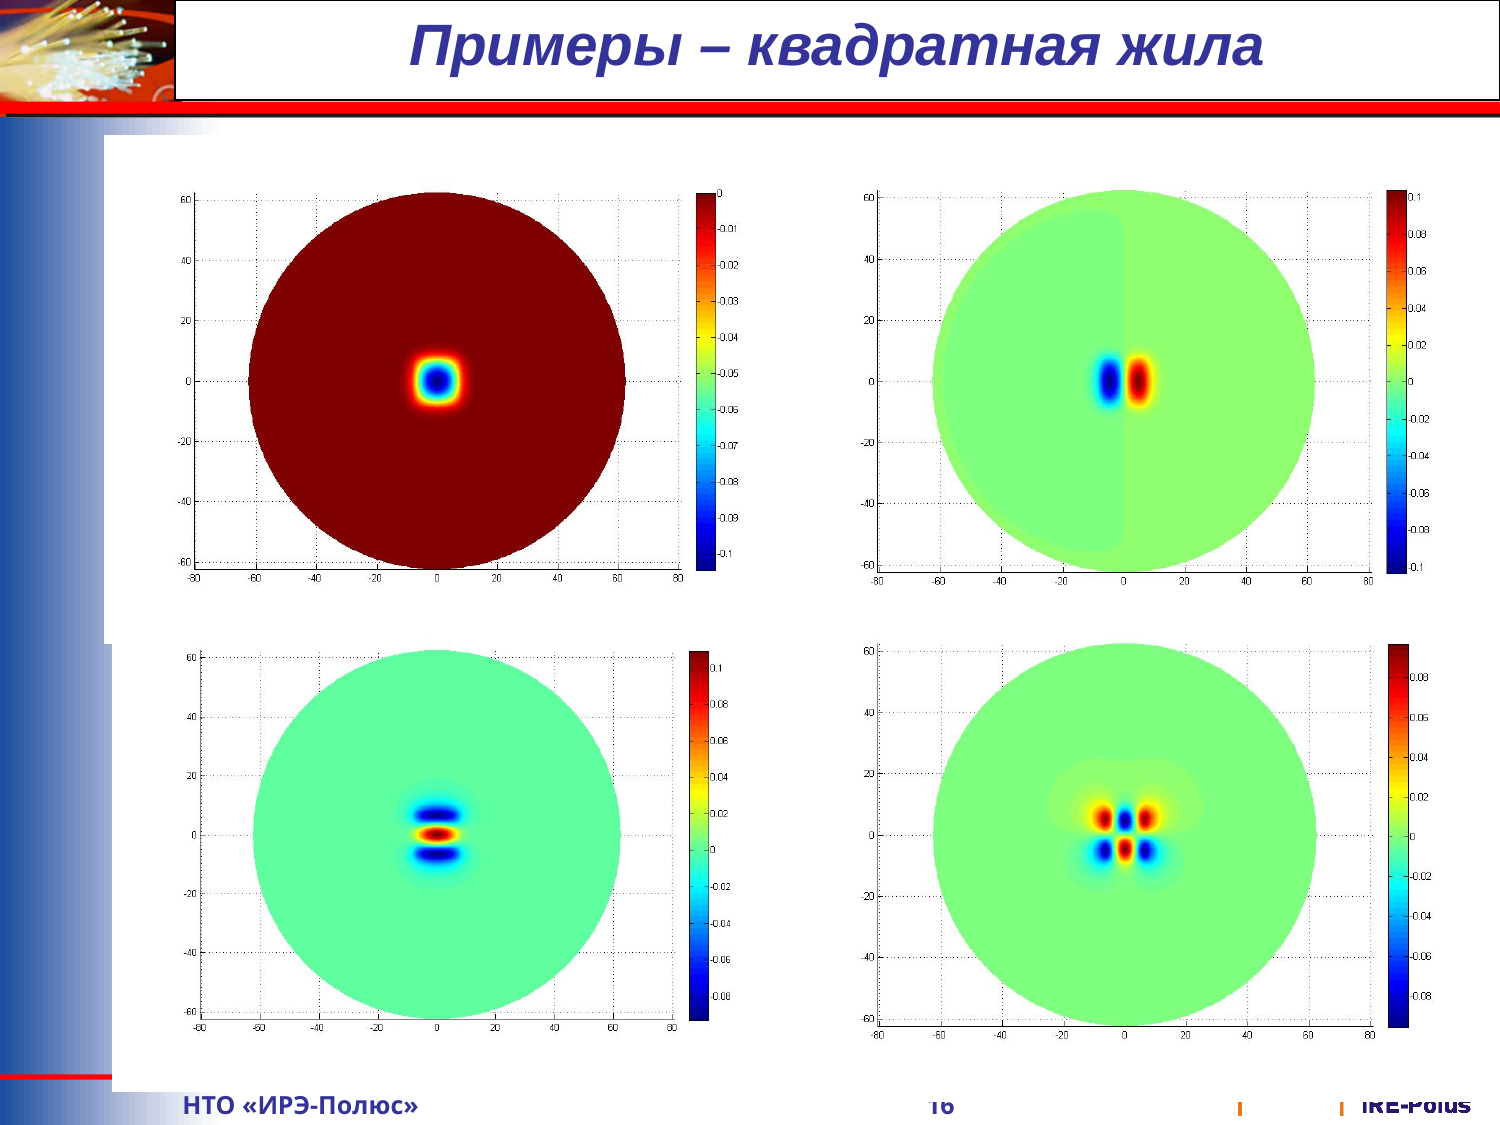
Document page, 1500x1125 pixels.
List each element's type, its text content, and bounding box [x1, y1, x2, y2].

text_box НТО «ИРЭ-Полюс» 16 [17, 1082, 1176, 1118]
text_box Примеры – квадратная жила [174, 0, 1500, 100]
picture [0, 0, 174, 101]
picture [0, 114, 1500, 1125]
list [112, 100, 1471, 134]
